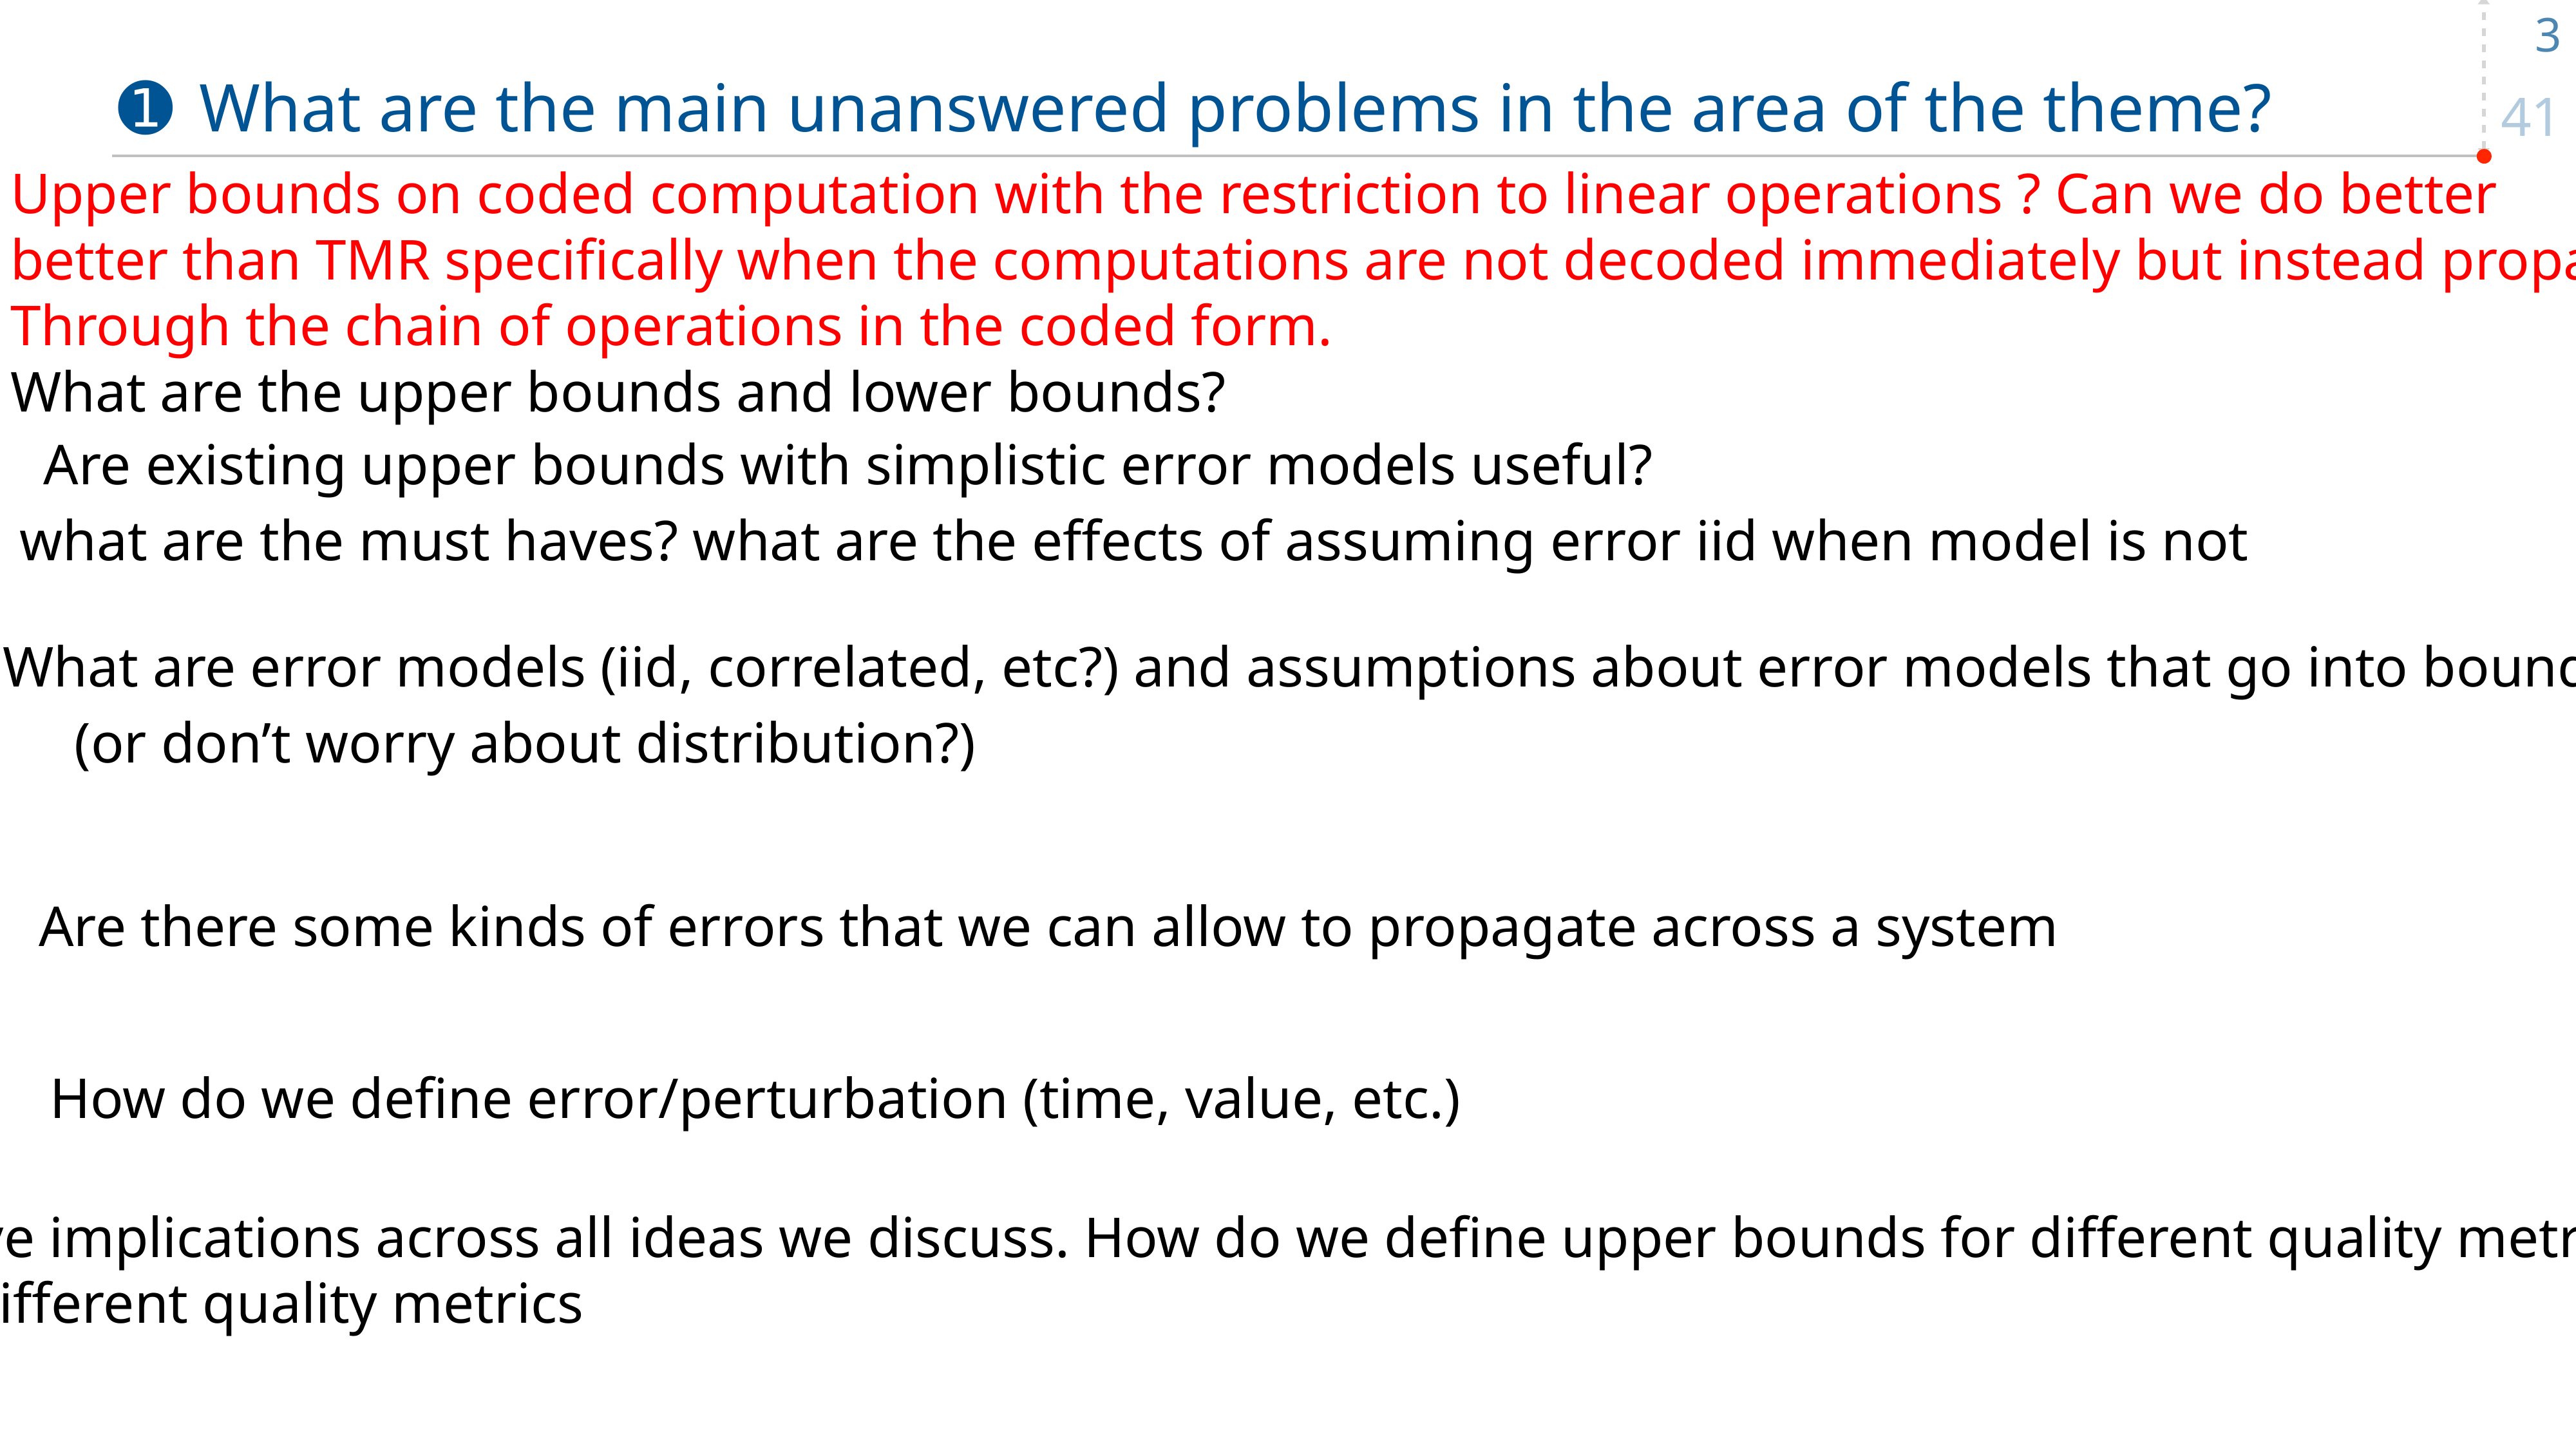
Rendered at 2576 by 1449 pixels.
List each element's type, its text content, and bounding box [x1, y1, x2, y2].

title ➊ What are the main unanswered problems in the area of the theme? [112, 4, 2485, 151]
text_box What are error models (iid, correlated, etc?) and assumptions about error models that go into bounds [0, 626, 2576, 703]
text_box what are the must haves? what are the effects of assuming error iid when model is not [14, 500, 2257, 577]
text_box Upper bounds on coded computation with the restriction to linear operations ? Can we do better better than TMR specifically when the computations are not decoded immediately but instead propagated Through the chain of operations in the coded form. What are the upper bounds and lower bounds? [5, 153, 2576, 428]
text_box How do we define error/perturbation (time, value, etc.) [44, 1057, 1468, 1135]
text_box (or don’t worry about distribution?) [69, 702, 983, 779]
text_box Metrics for quality have implications across all ideas we discuss. How do we define upper bounds for different quality metrics? How do we compare between bounds for different quality metrics [0, 1197, 2576, 1340]
text_box Are there some kinds of errors that we can allow to propagate across a system [33, 886, 2096, 963]
slide_number 3 [2524, 0, 2568, 75]
text_box Are existing upper bounds with simplistic error models useful? [38, 424, 1660, 500]
